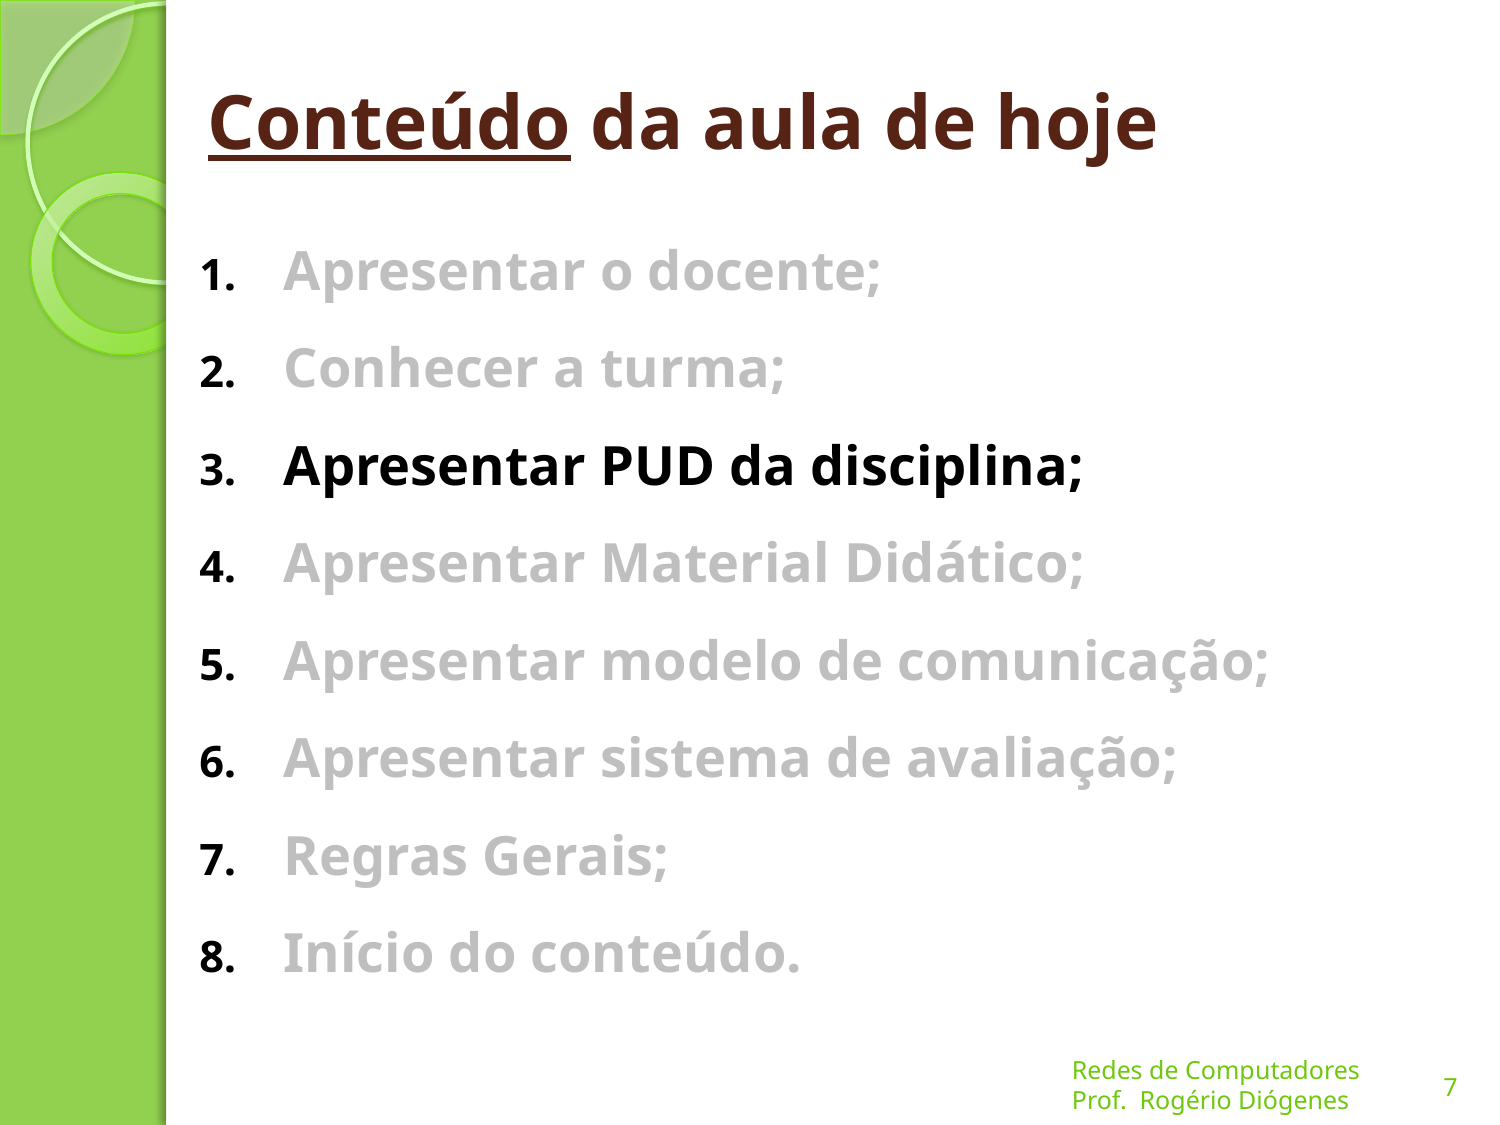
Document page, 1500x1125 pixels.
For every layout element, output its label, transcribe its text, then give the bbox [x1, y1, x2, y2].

list Apresentar o docente; Conhecer a turma; Apresentar PUD da disciplina; Apresentar Material Didático; Apresentar modelo de comunicação; Apresentar sistema de avaliação; Regras Gerais; Início do conteúdo. [171, 196, 1476, 1083]
slide_number 7 [1413, 1034, 1488, 1113]
title Conteúdo da aula de hoje [192, 26, 1476, 214]
footer Redes de Computadores Prof. Rogério Diógenes [1057, 1043, 1471, 1122]
